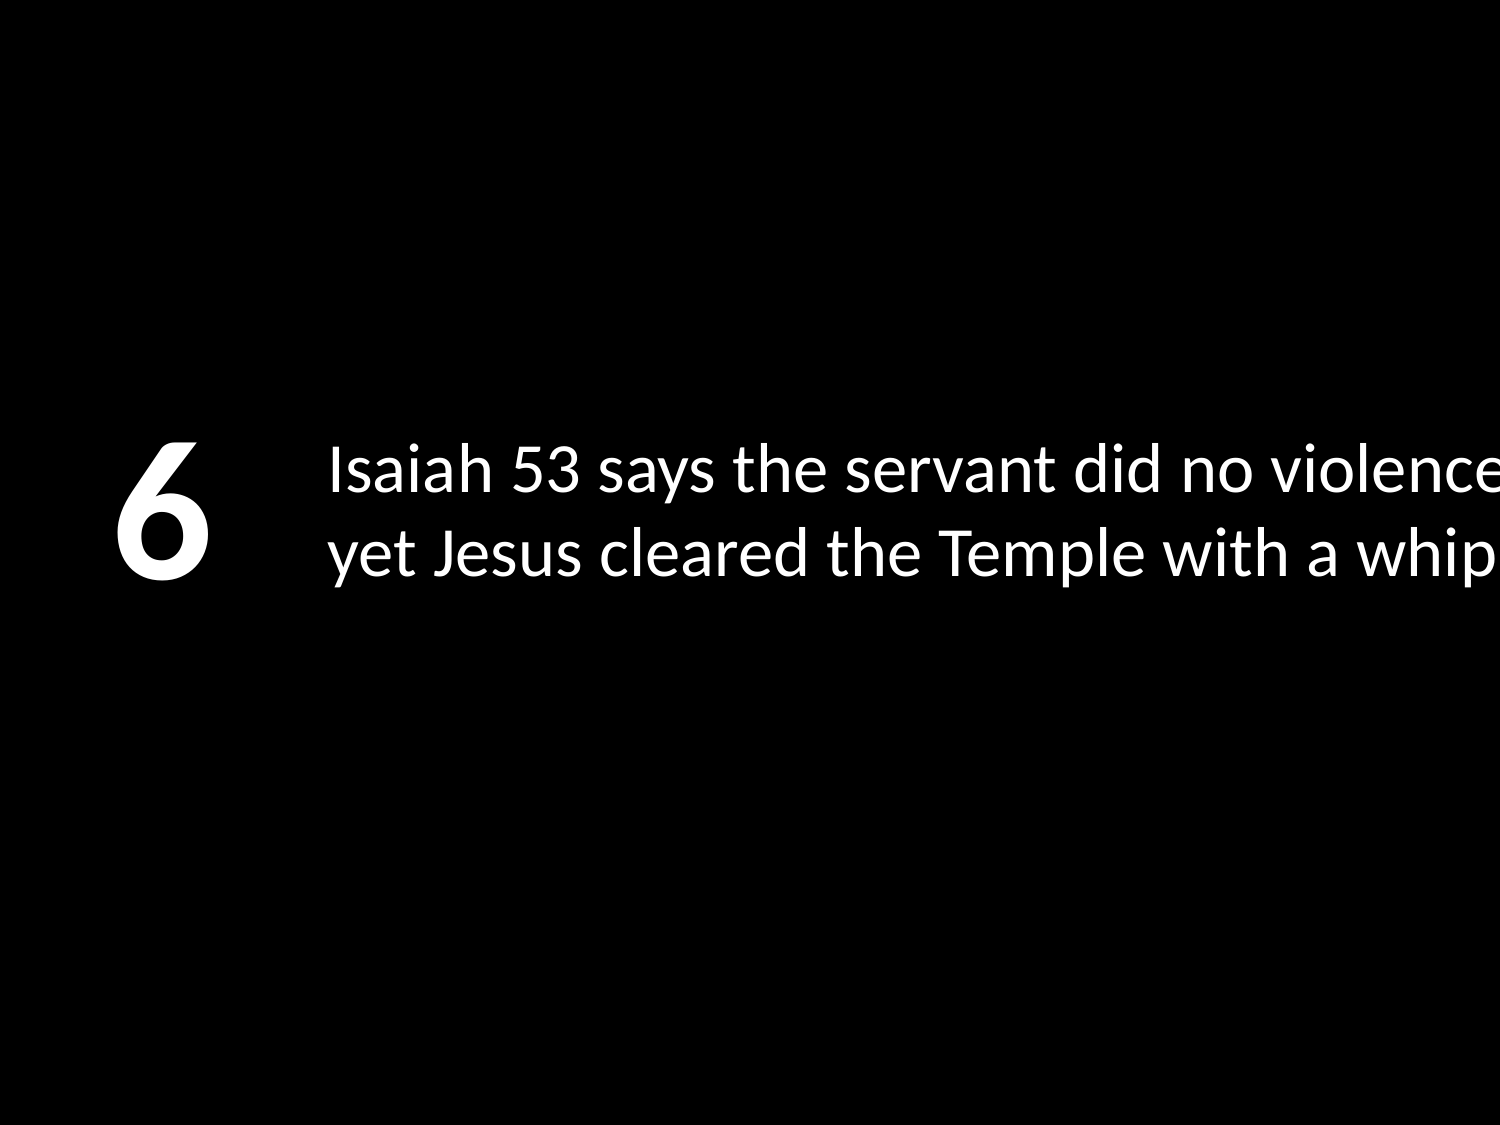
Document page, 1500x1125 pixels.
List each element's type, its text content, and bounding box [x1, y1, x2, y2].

list 6 [0, 262, 213, 738]
title Isaiah 53 says the servant did no violence; yet Jesus cleared the Temple with a whip! [312, 412, 1500, 600]
